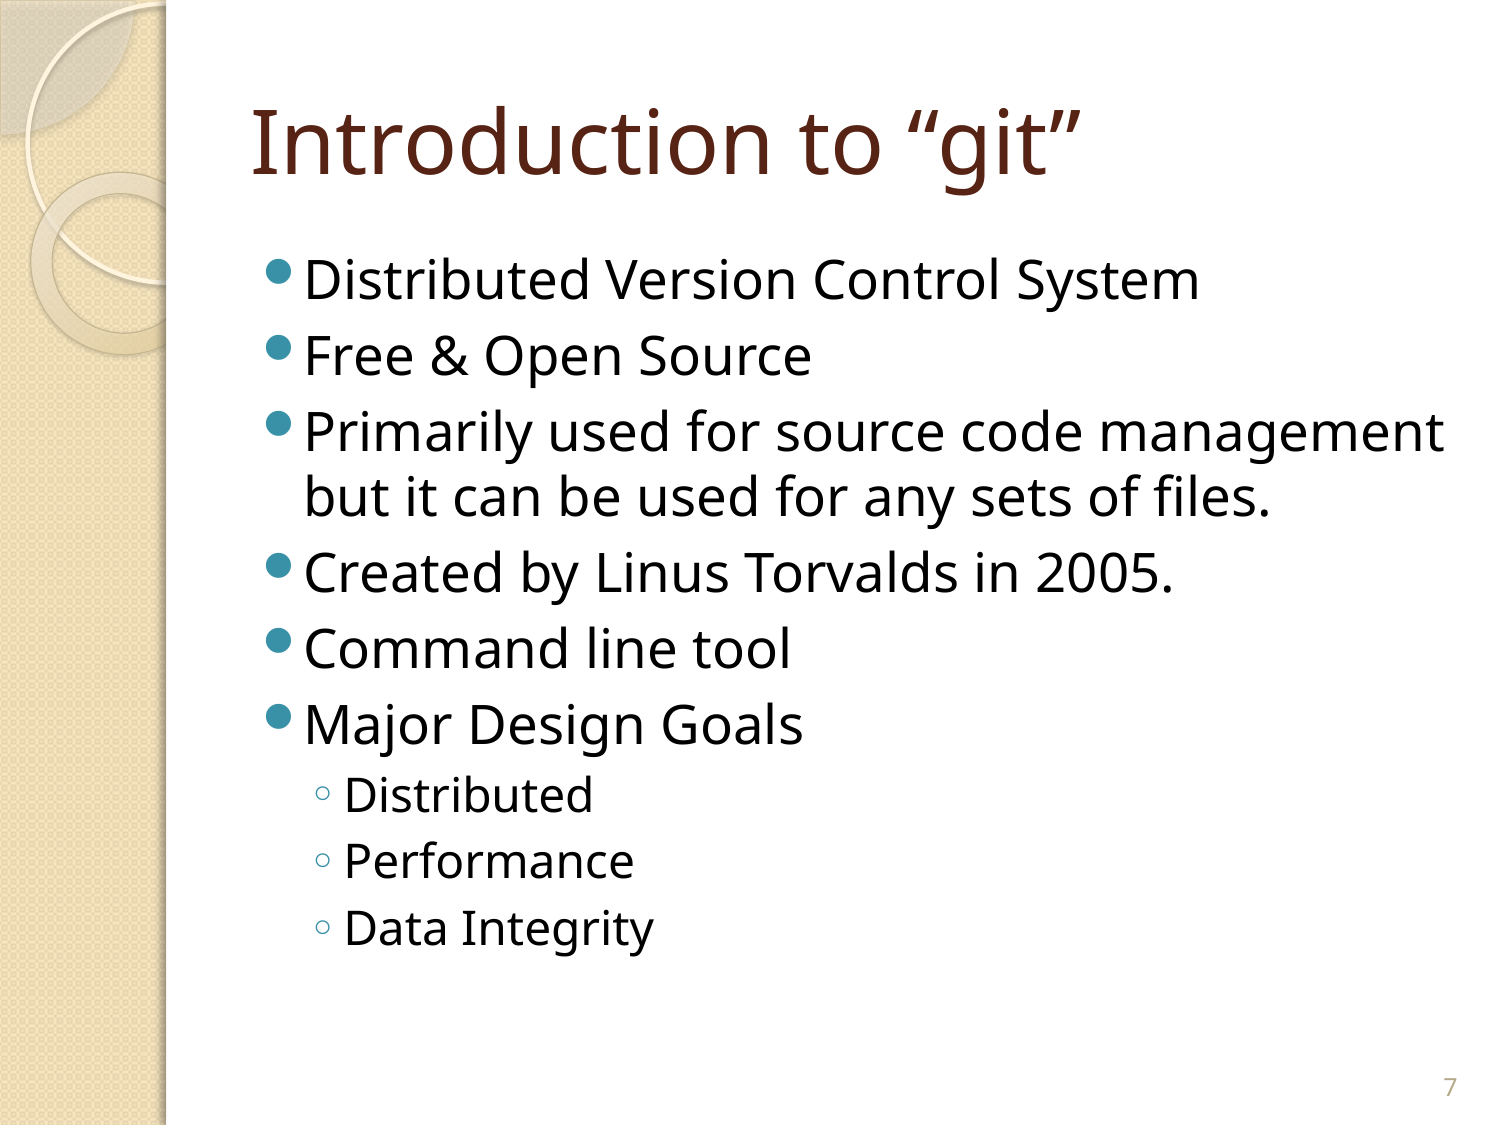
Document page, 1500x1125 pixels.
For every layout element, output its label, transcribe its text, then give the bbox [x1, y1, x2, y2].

list Distributed Version Control System Free & Open Source Primarily used for source code management but it can be used for any sets of files. Created by Linus Torvalds in 2005. Command line tool Major Design Goals Distributed Performance Data Integrity [235, 237, 1466, 1025]
slide_number 7 [1413, 1034, 1488, 1113]
title Introduction to “git” [235, 45, 1466, 233]
